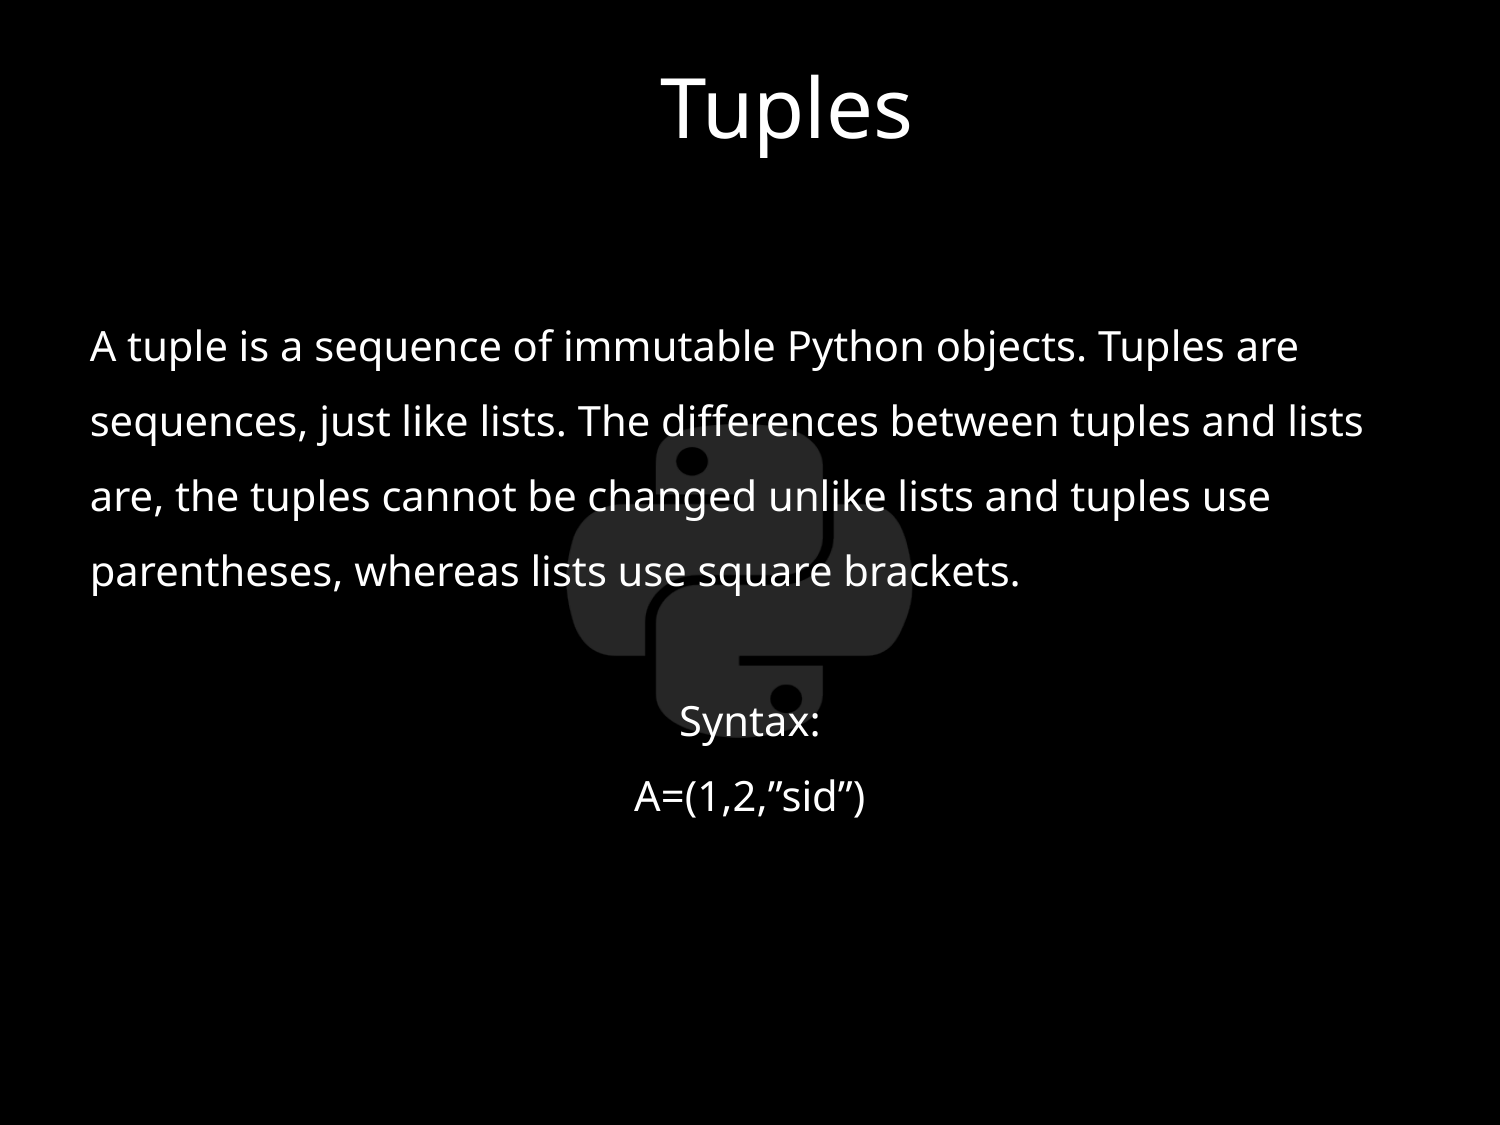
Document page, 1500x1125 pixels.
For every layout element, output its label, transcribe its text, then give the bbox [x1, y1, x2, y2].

text_box A tuple is a sequence of immutable Python objects. Tuples are sequences, just like lists. The differences between tuples and lists are, the tuples cannot be changed unlike lists and tuples use parentheses, whereas lists use square brackets. Syntax: A=(1,2,”sid”) [74, 287, 1425, 828]
text_box Tuples [645, 47, 929, 163]
